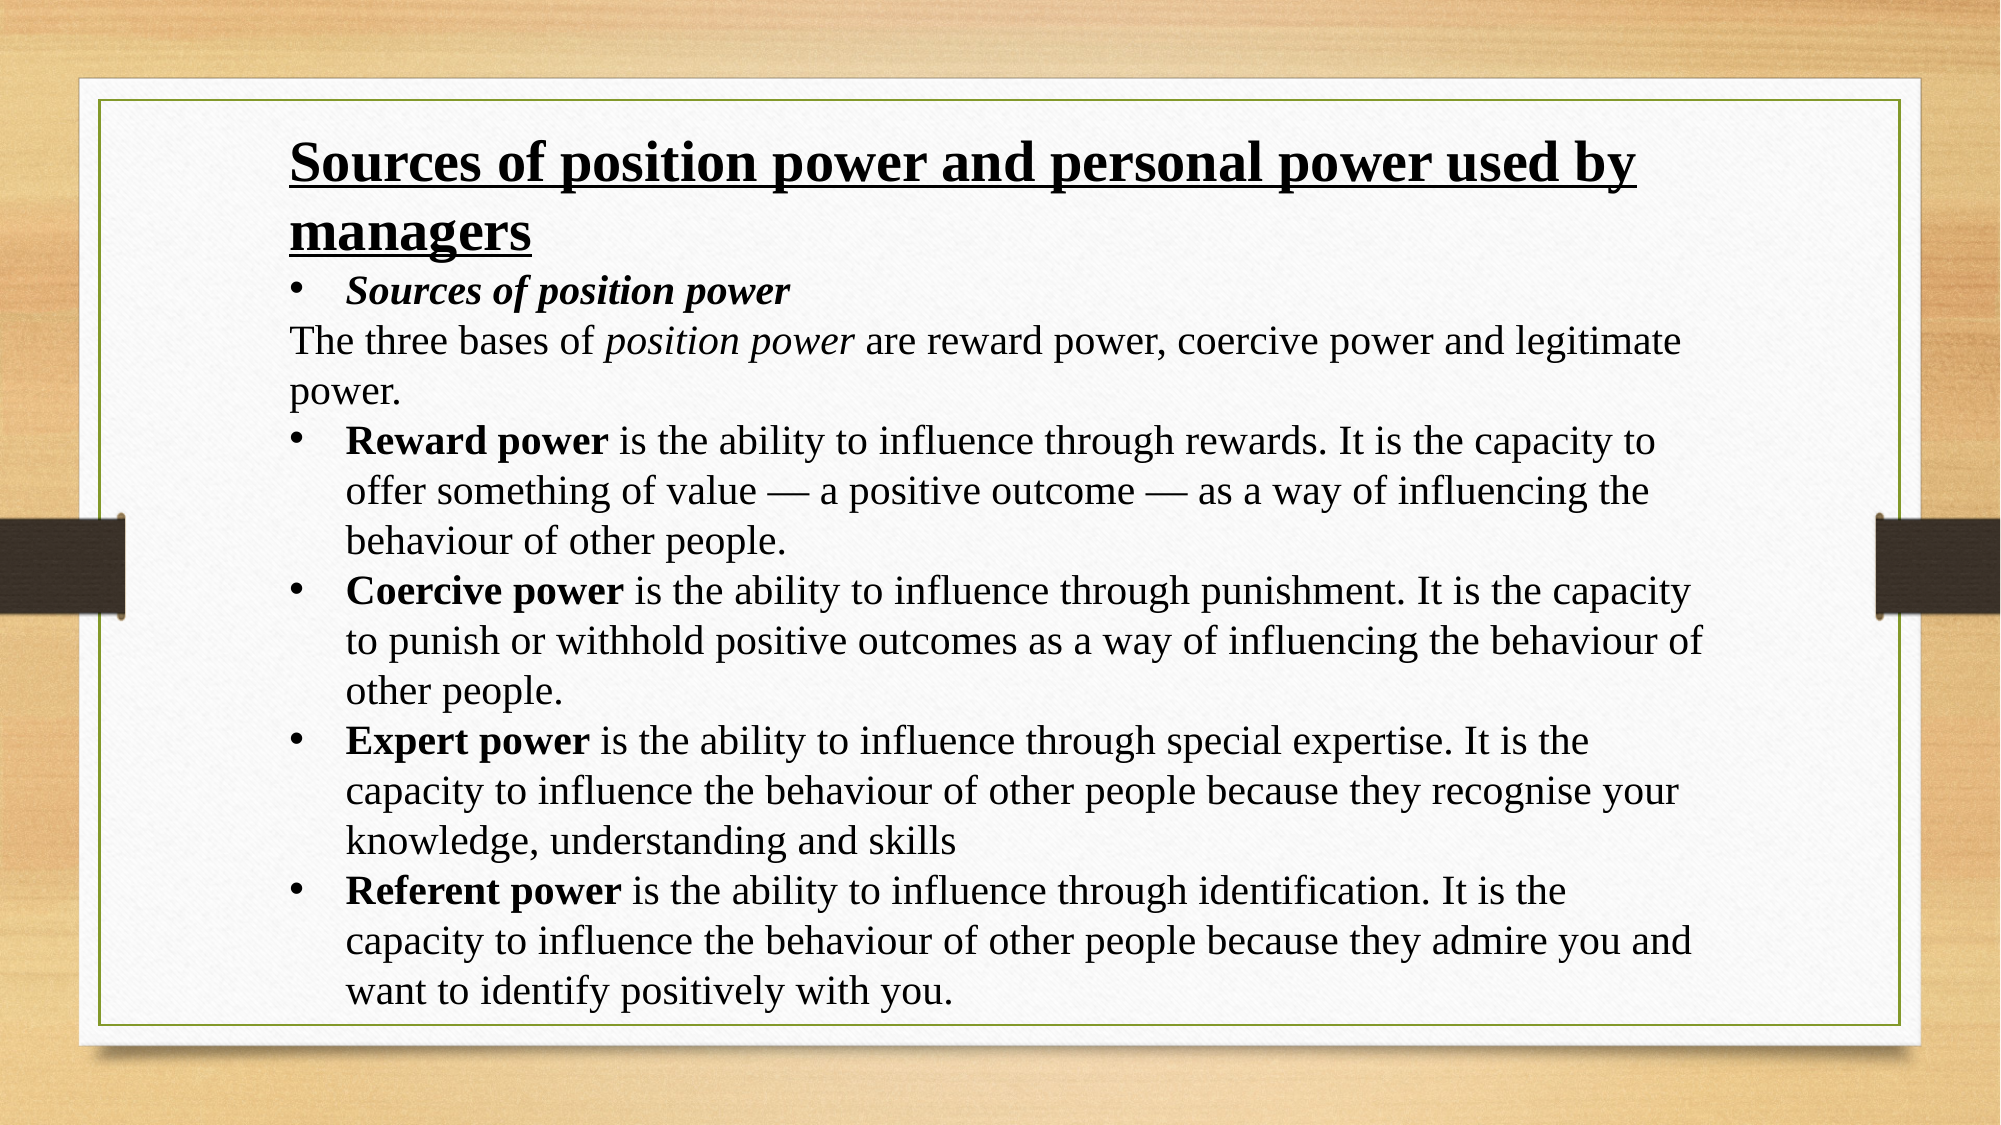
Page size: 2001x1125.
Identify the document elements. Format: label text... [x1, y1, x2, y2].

text_box Sources of position power and personal power used by managers Sources of position power The three bases of position power are reward power, coercive power and legitimate power. Reward power is the ability to influence through rewards. It is the capacity to offer something of value — a positive outcome — as a way of influencing the behaviour of other people. Coercive power is the ability to influence through punishment. It is the capacity to punish or withhold positive outcomes as a way of influencing the behaviour of other people. Expert power is the ability to influence through special expertise. It is the capacity to influence the behaviour of other people because they recognise your knowledge, understanding and skills Referent power is the ability to influence through identification. It is the capacity to influence the behaviour of other people because they admire you and want to identify positively with you. [274, 115, 1726, 1116]
picture [0, 0, 2001, 1125]
